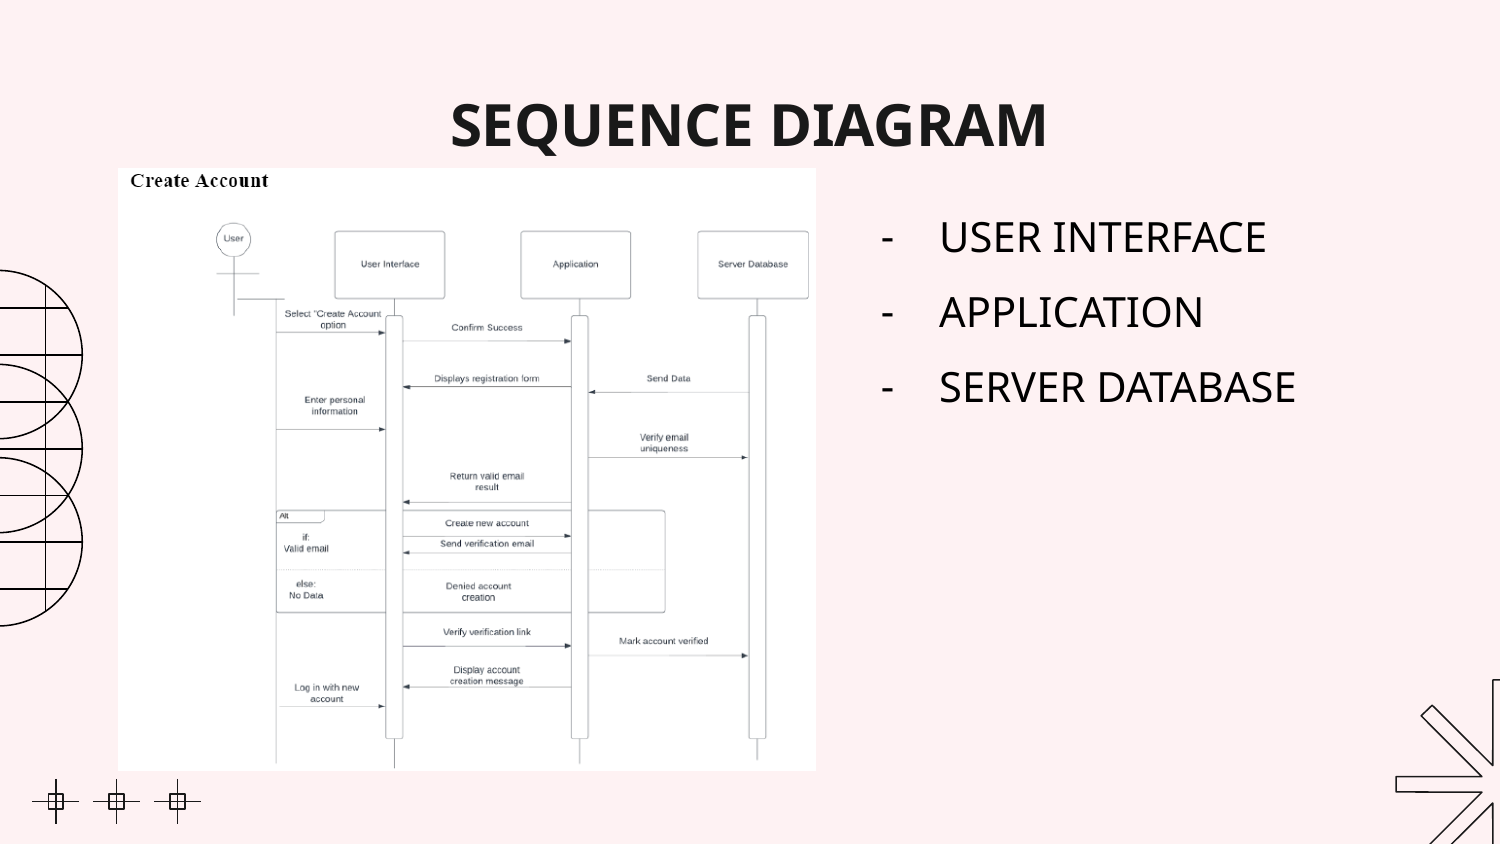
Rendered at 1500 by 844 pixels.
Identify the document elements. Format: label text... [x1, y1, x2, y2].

picture [117, 168, 816, 771]
title SEQUENCE DIAGRAM [118, 72, 1382, 169]
text_box USER INTERFACE APPLICATION SERVER DATABASE [849, 170, 1410, 426]
